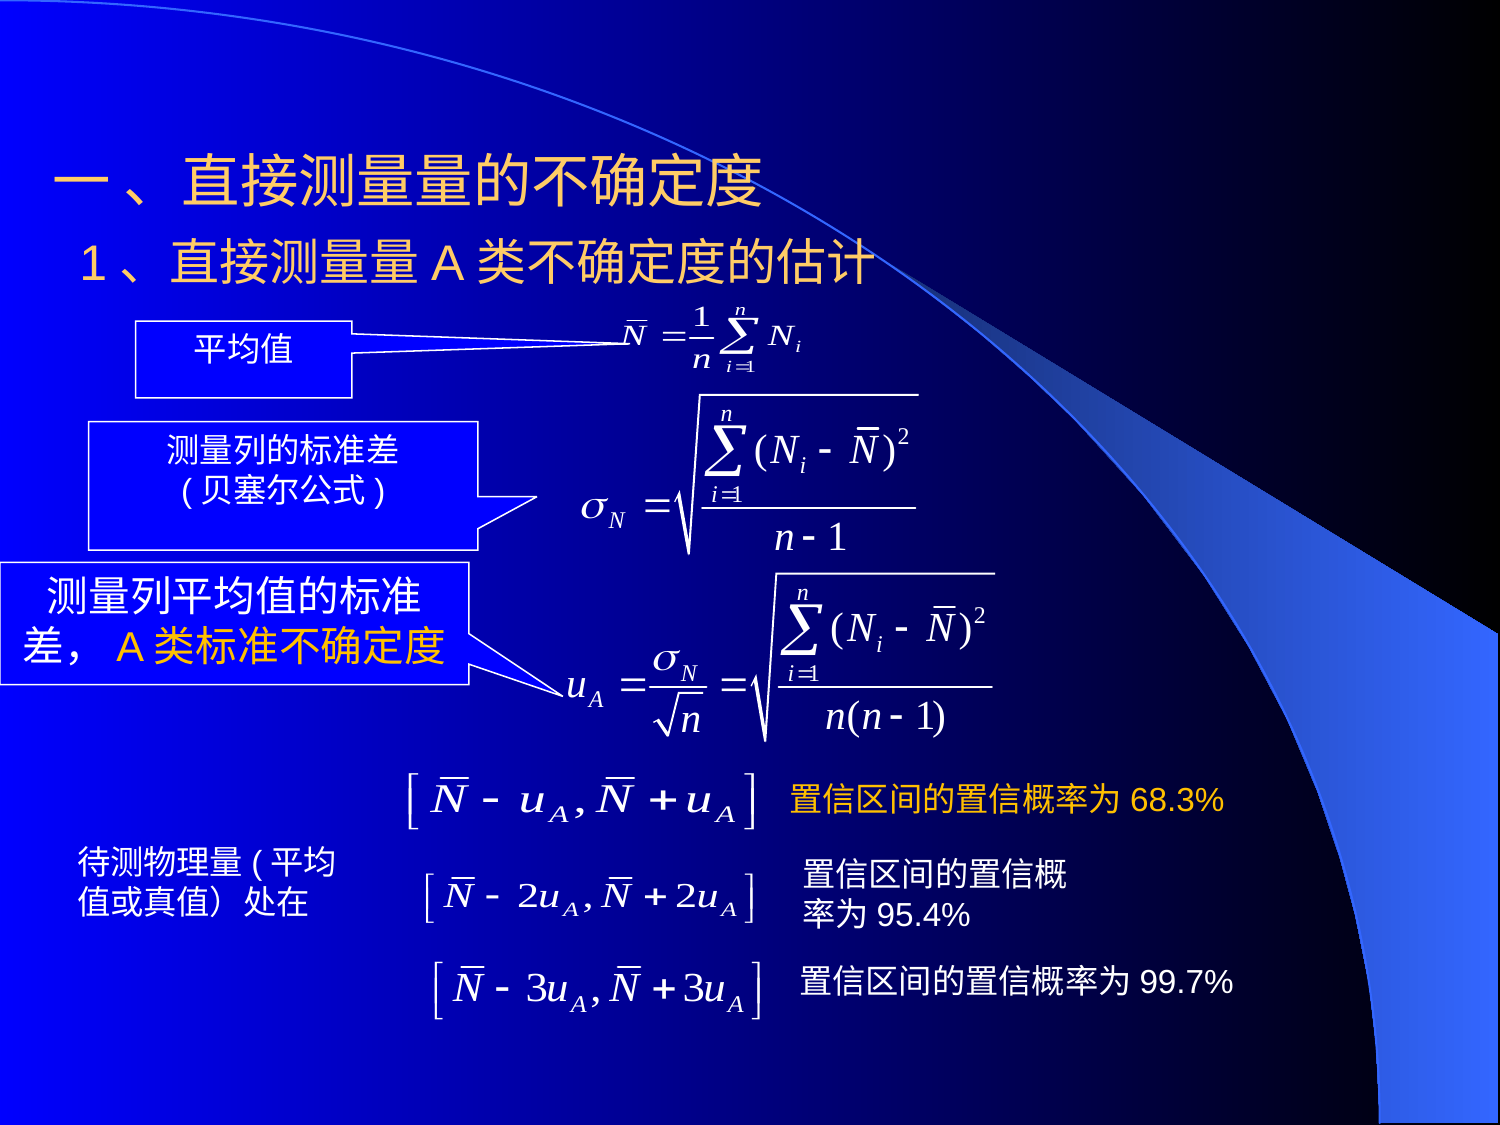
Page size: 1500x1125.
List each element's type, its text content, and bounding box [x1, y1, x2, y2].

text_box 置信区间的置信概率为95.4% [787, 846, 1112, 941]
text_box 待测物理量(平均值或真值）处在 [62, 833, 375, 929]
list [423, 952, 776, 1030]
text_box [560, 562, 1004, 749]
text_box 置信区间的置信概率为99.7% [784, 953, 1249, 1008]
text_box 置信区间的置信概率为68.3% [777, 771, 1313, 826]
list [612, 295, 813, 380]
title 1、直接测量量A类不确定度的估计 [0, 210, 1010, 311]
text_box 测量列的标准差 (贝塞尔公式) [88, 421, 537, 551]
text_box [574, 383, 928, 560]
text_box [395, 764, 773, 840]
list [415, 866, 770, 931]
text_box 一 、直接测量量的不确定度 [37, 137, 780, 222]
text_box 平均值 [135, 321, 607, 398]
text_box 测量列平均值的标准差，A类标准不确定度 [0, 562, 555, 694]
